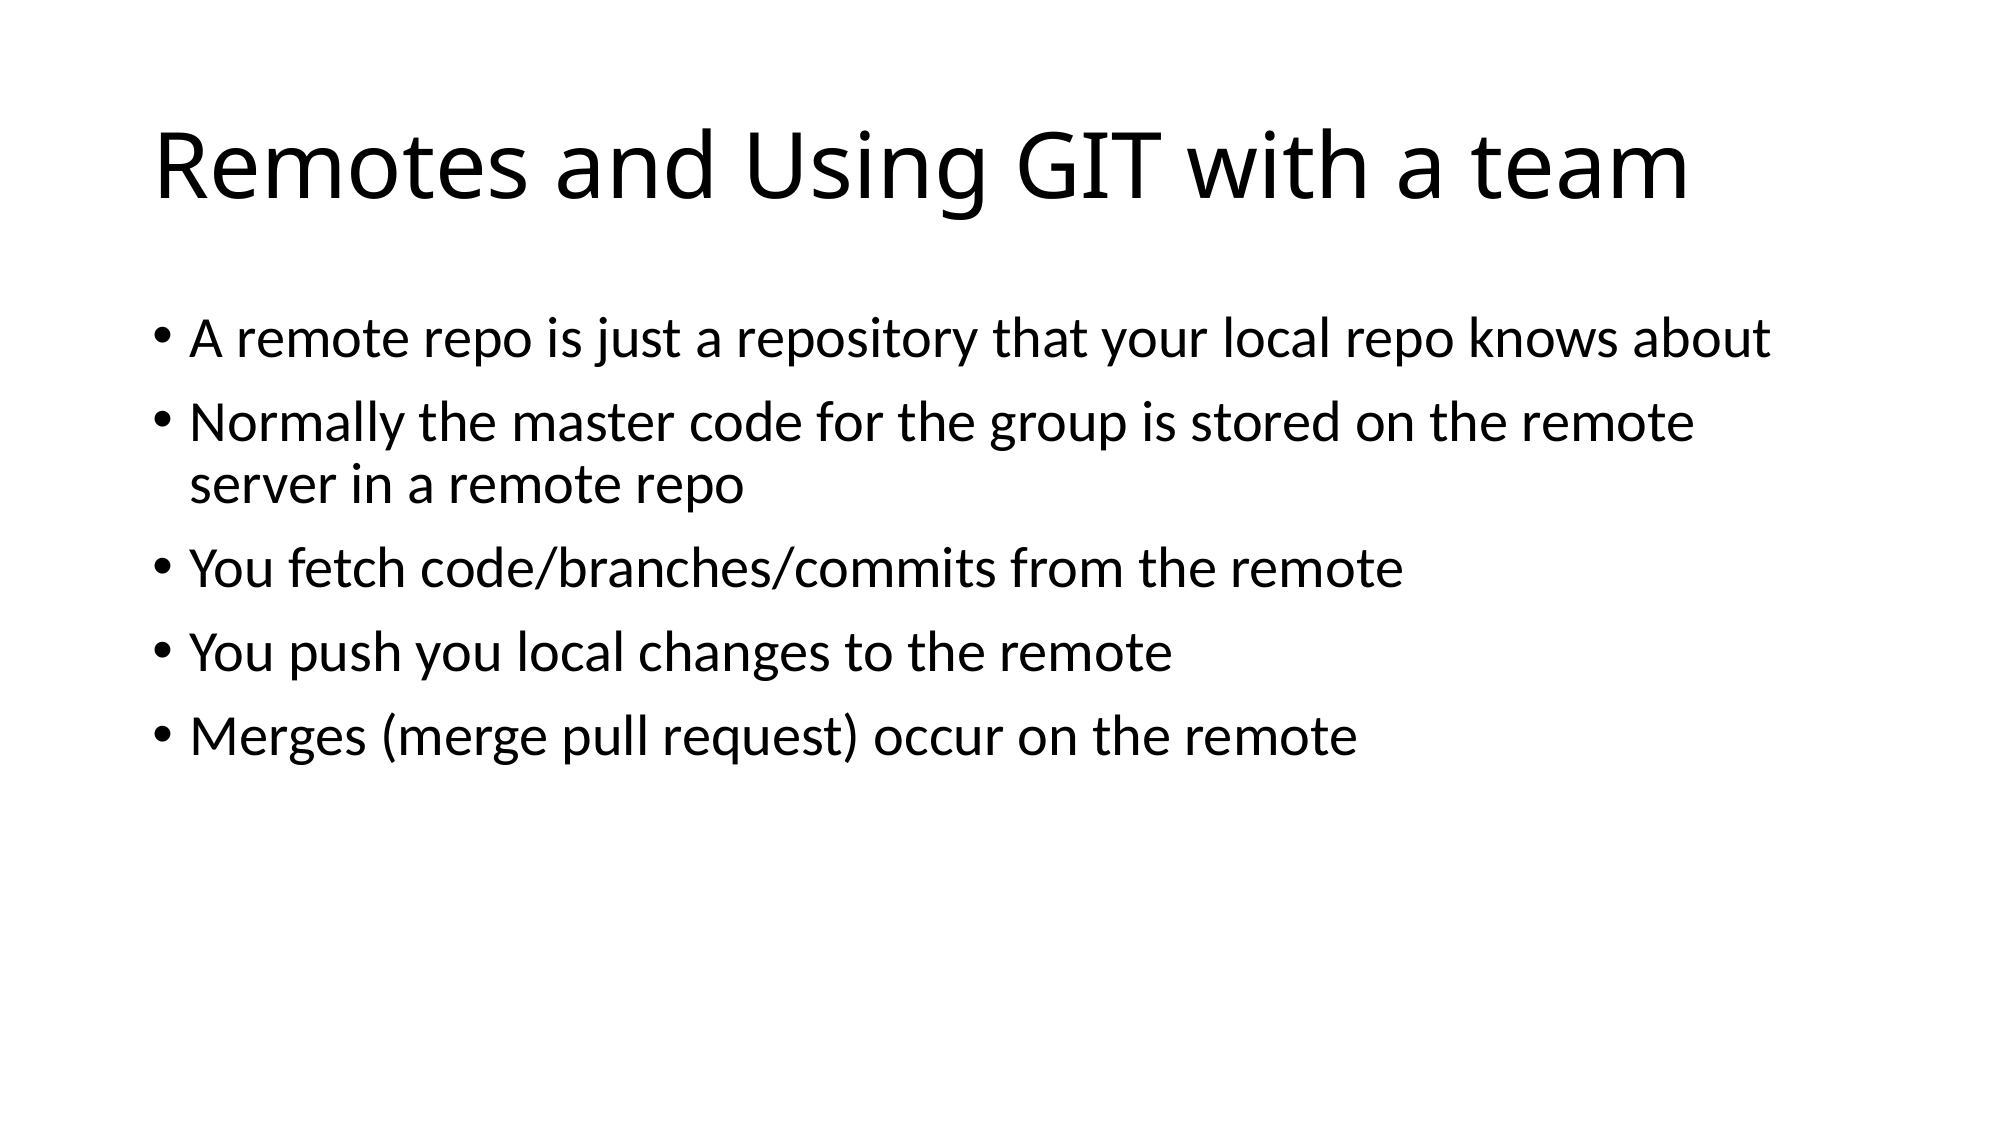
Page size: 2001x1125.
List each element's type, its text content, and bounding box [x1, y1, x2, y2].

list A remote repo is just a repository that your local repo knows about Normally the master code for the group is stored on the remote server in a remote repo You fetch code/branches/commits from the remote You push you local changes to the remote Merges (merge pull request) occur on the remote [137, 299, 1863, 1014]
title Remotes and Using GIT with a team [137, 59, 1863, 278]
